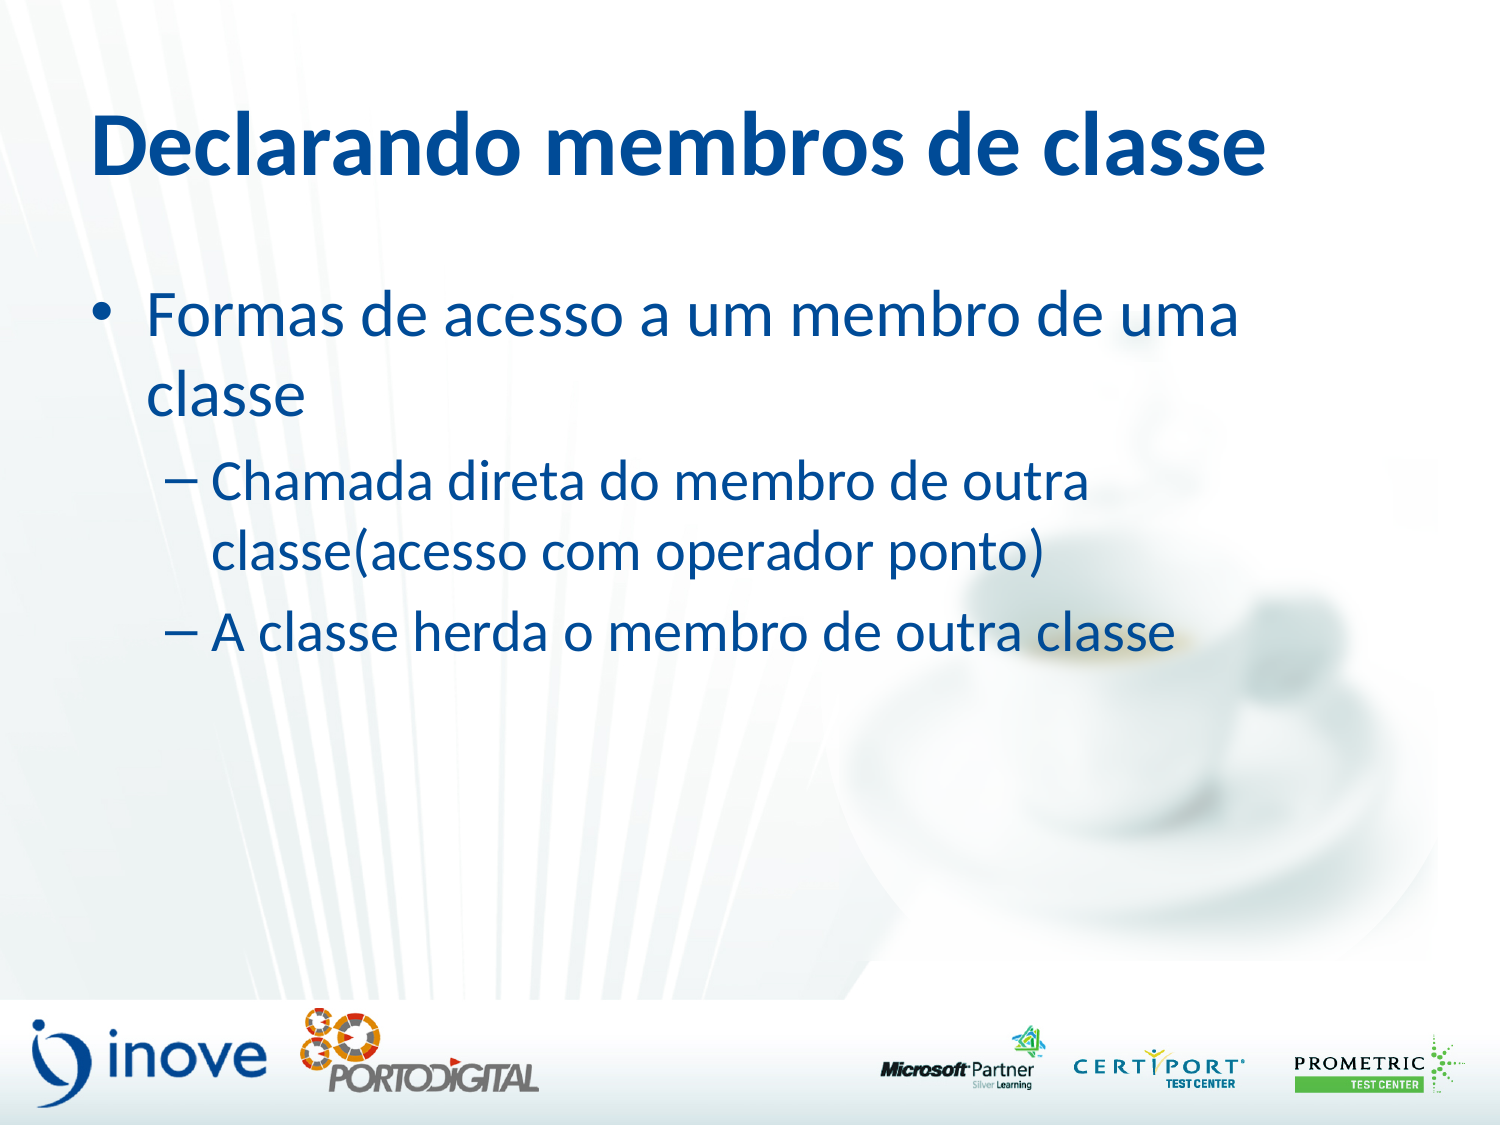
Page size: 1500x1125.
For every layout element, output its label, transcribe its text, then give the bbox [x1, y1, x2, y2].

title Declarando membros de classe [75, 45, 1425, 233]
list Formas de acesso a um membro de uma classe Chamada direta do membro de outra classe(acesso com operador ponto) A classe herda o membro de outra classe [75, 262, 1425, 1005]
picture [0, 0, 1500, 1125]
